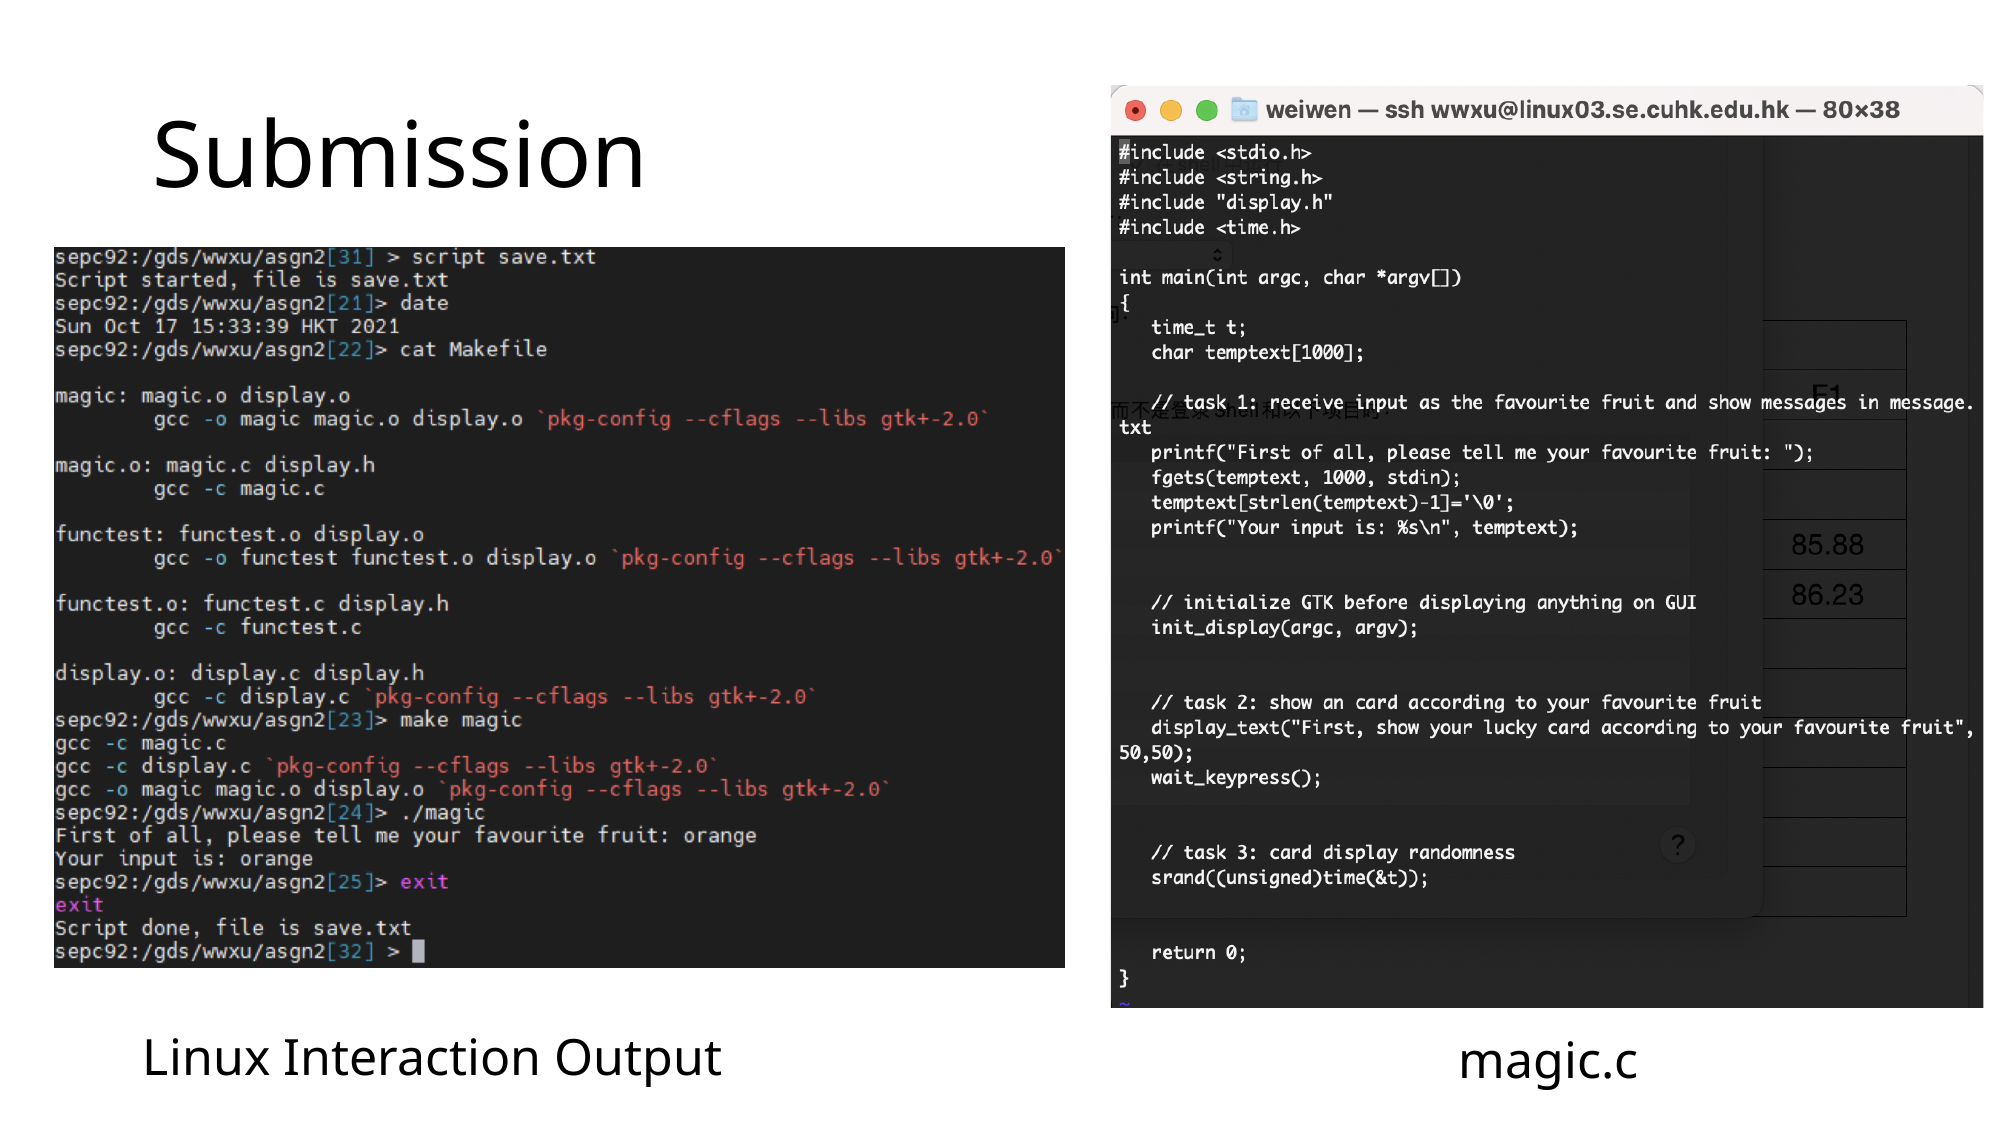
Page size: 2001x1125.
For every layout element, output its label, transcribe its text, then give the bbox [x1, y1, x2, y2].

title Submission [149, 93, 1105, 284]
text_box Linux Interaction Output [140, 1008, 780, 1086]
picture [1110, 85, 1984, 1009]
text_box magic.c​ [1443, 1020, 1894, 1096]
picture [54, 247, 1065, 968]
